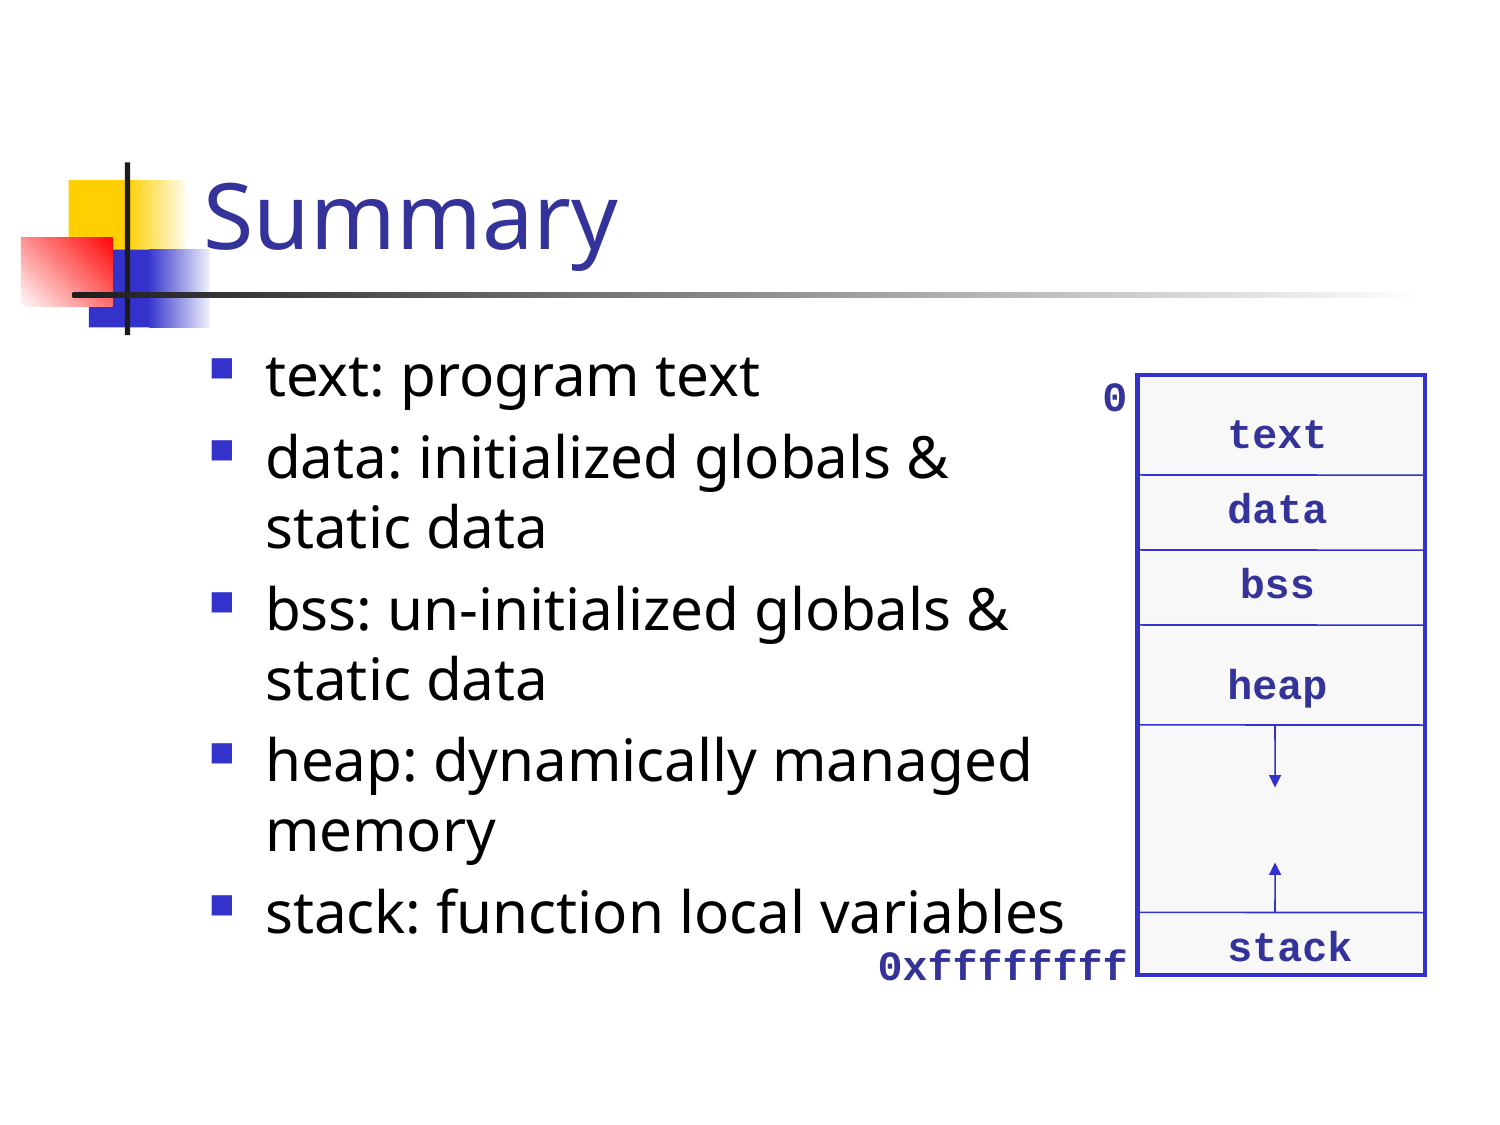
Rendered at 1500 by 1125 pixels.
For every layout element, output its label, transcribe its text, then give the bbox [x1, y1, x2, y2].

text_box [1137, 374, 1425, 475]
text_box [1137, 550, 1425, 912]
text_box heap [1212, 650, 1400, 715]
text_box [1413, 913, 1425, 975]
text_box bss [1224, 549, 1350, 615]
text_box 0xffffffff [862, 931, 1143, 997]
text_box text [1212, 399, 1388, 465]
text_box stack [1212, 913, 1413, 978]
text_box [1137, 913, 1212, 975]
text_box [1268, 724, 1282, 788]
text_box 0 [1087, 362, 1150, 428]
text_box [1137, 475, 1425, 550]
list text: program text data: initialized globals & static data bss: un-initialized globals & static data heap: dynamically managed memory stack: function local variables [193, 331, 1088, 1006]
title Summary [188, 35, 1468, 275]
text_box data [1212, 474, 1388, 540]
text_box [1268, 862, 1282, 913]
